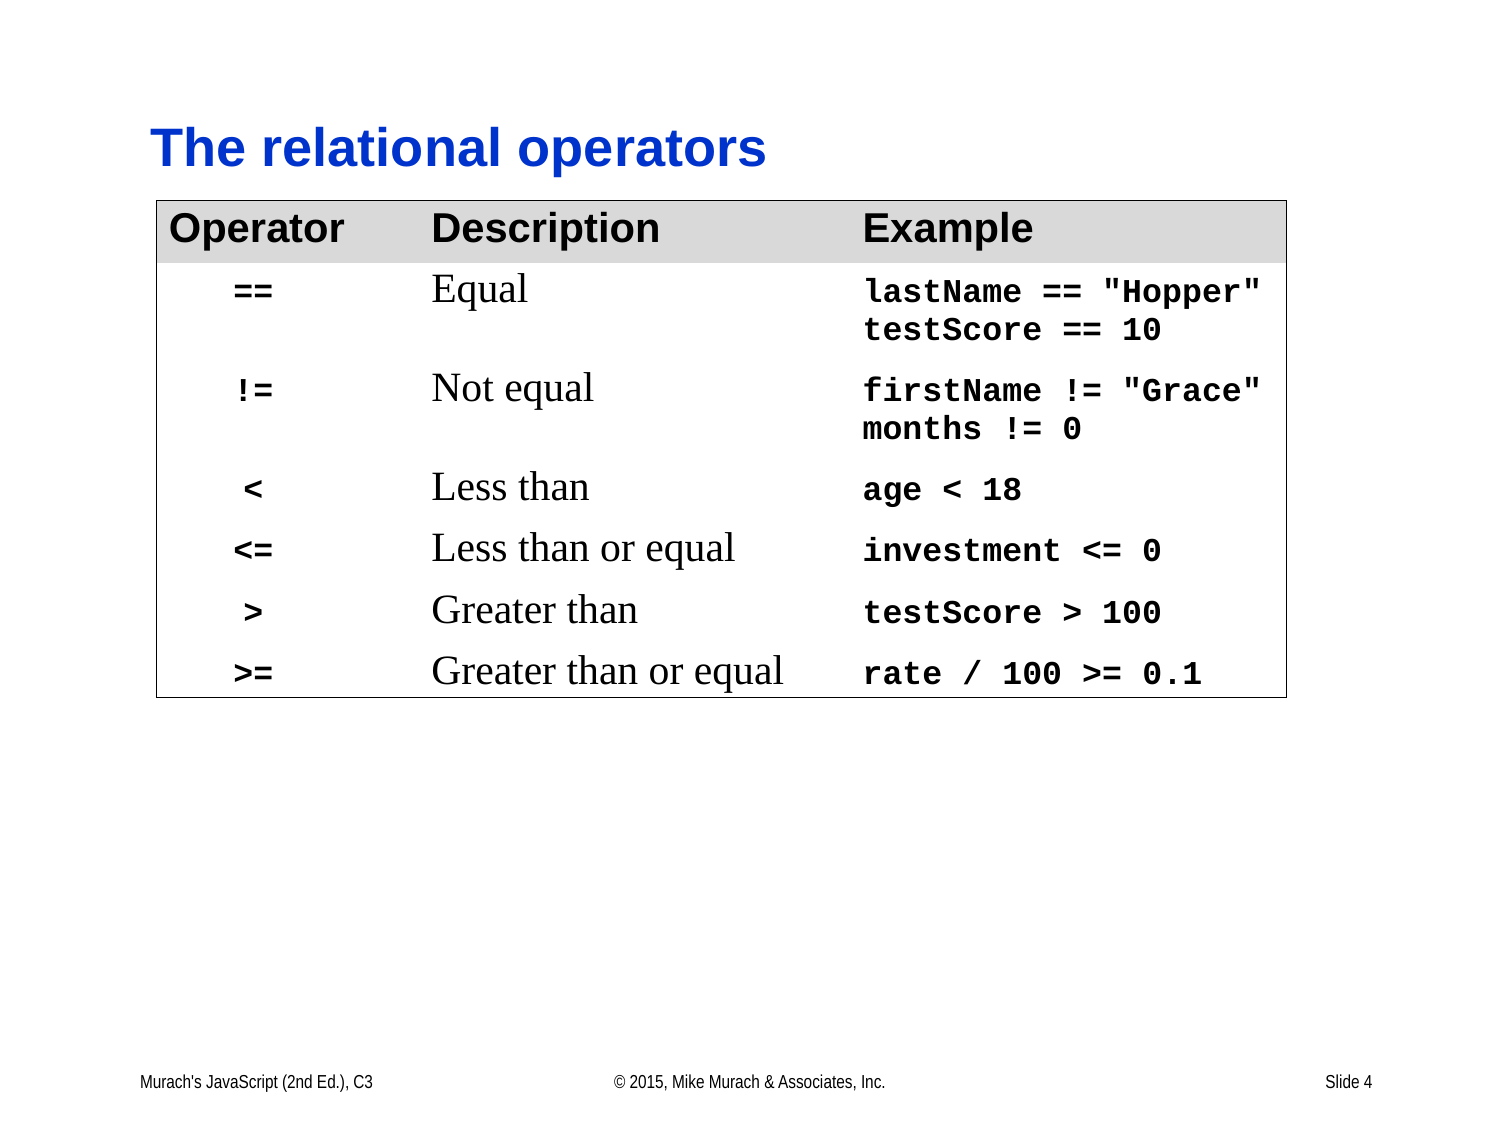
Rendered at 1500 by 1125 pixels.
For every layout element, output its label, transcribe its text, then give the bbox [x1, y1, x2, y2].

slide_number Slide 4 [1074, 1025, 1388, 1100]
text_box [112, 187, 1311, 711]
title The relational operators [150, 112, 1350, 179]
footer © 2015, Mike Murach & Associates, Inc. [474, 1025, 1025, 1100]
slide_number Murach's JavaScript (2nd Ed.), C3 [125, 1025, 450, 1100]
